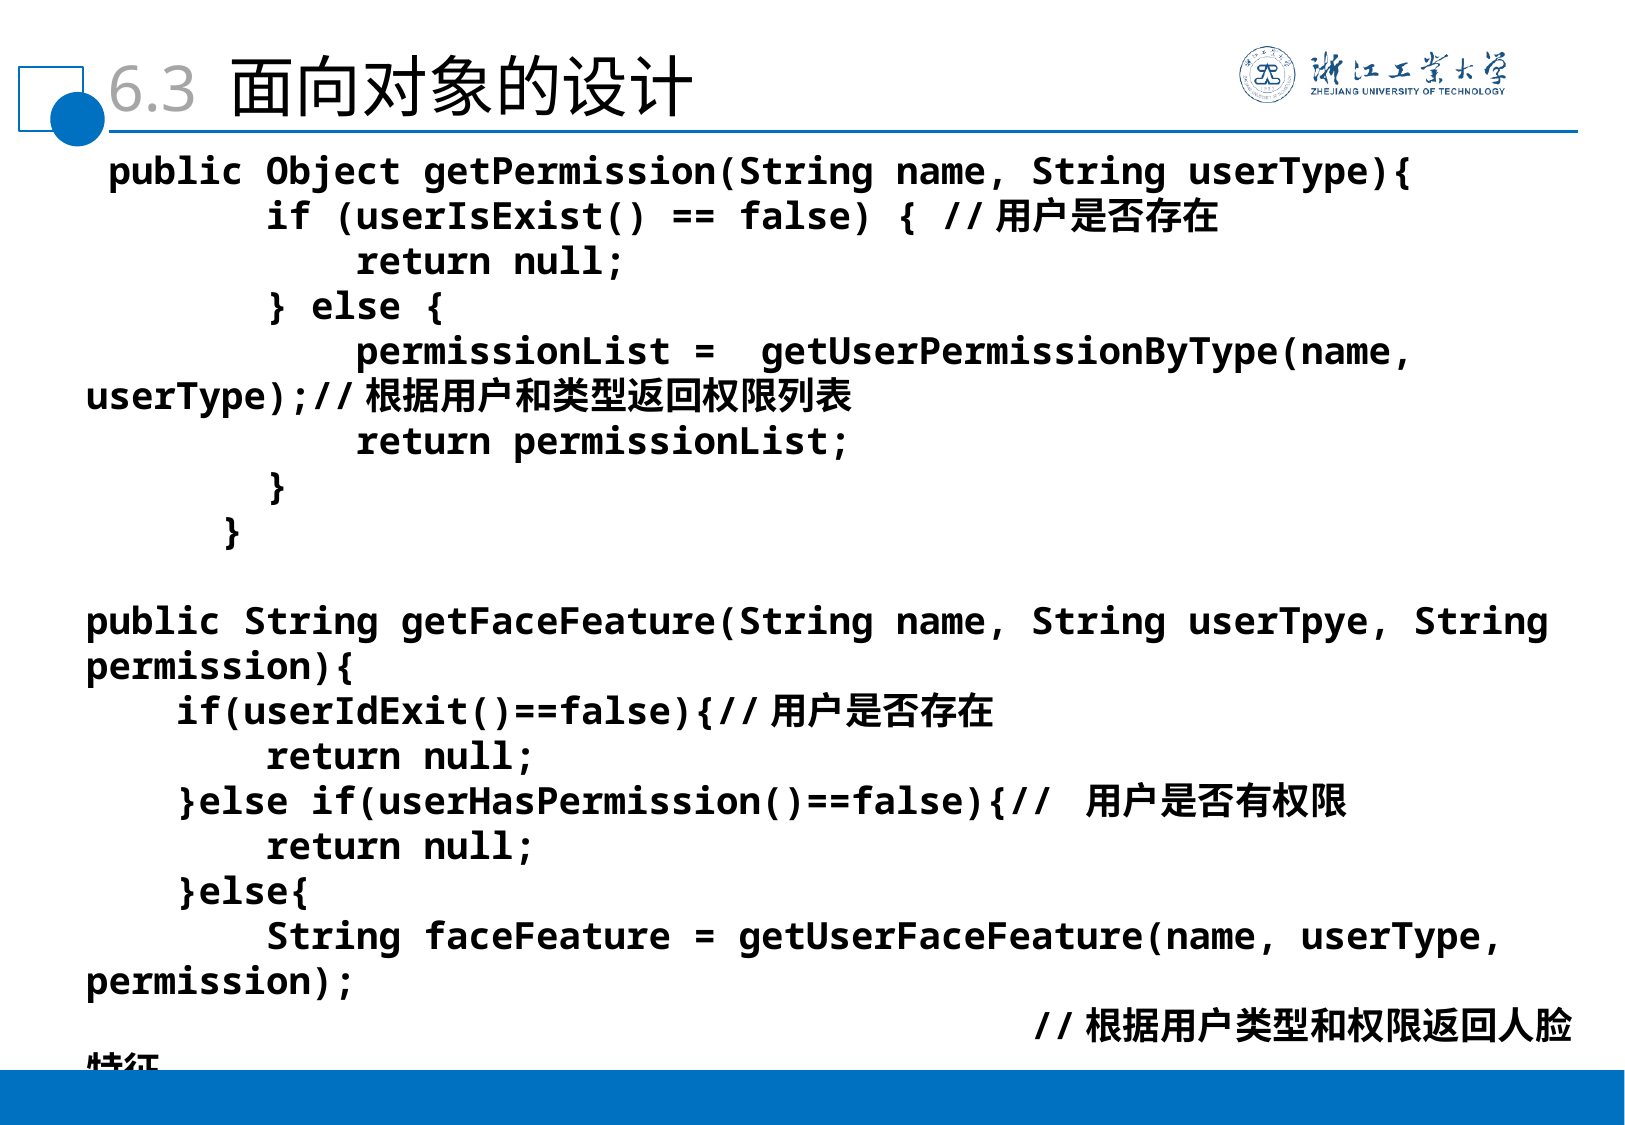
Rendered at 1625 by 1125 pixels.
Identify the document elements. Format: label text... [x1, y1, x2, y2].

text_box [18, 66, 105, 147]
text_box 面向对象的设计 [212, 36, 954, 130]
picture [1225, 30, 1519, 115]
text_box [0, 1068, 1625, 1125]
text_box 6.3 [77, 40, 212, 130]
text_box public Object getPermission(String name, String userType){ if (userIsExist() == false) { //用户是否存在 return null; } else { permissionList = getUserPermissionByType(name, userType);//根据用户和类型返回权限列表 return permissionList; } } public String getFaceFeature(String name, String userTpye, String permission){ if(userIdExit()==false){//用户是否存在 return null; }else if(userHasPermission()==false){// 用户是否有权限 return null; }else{ String faceFeature = getUserFaceFeature(name, userType, permission); //根据用户类型和权限返回人脸特征 return faceFeature; }} [71, 139, 1592, 1068]
